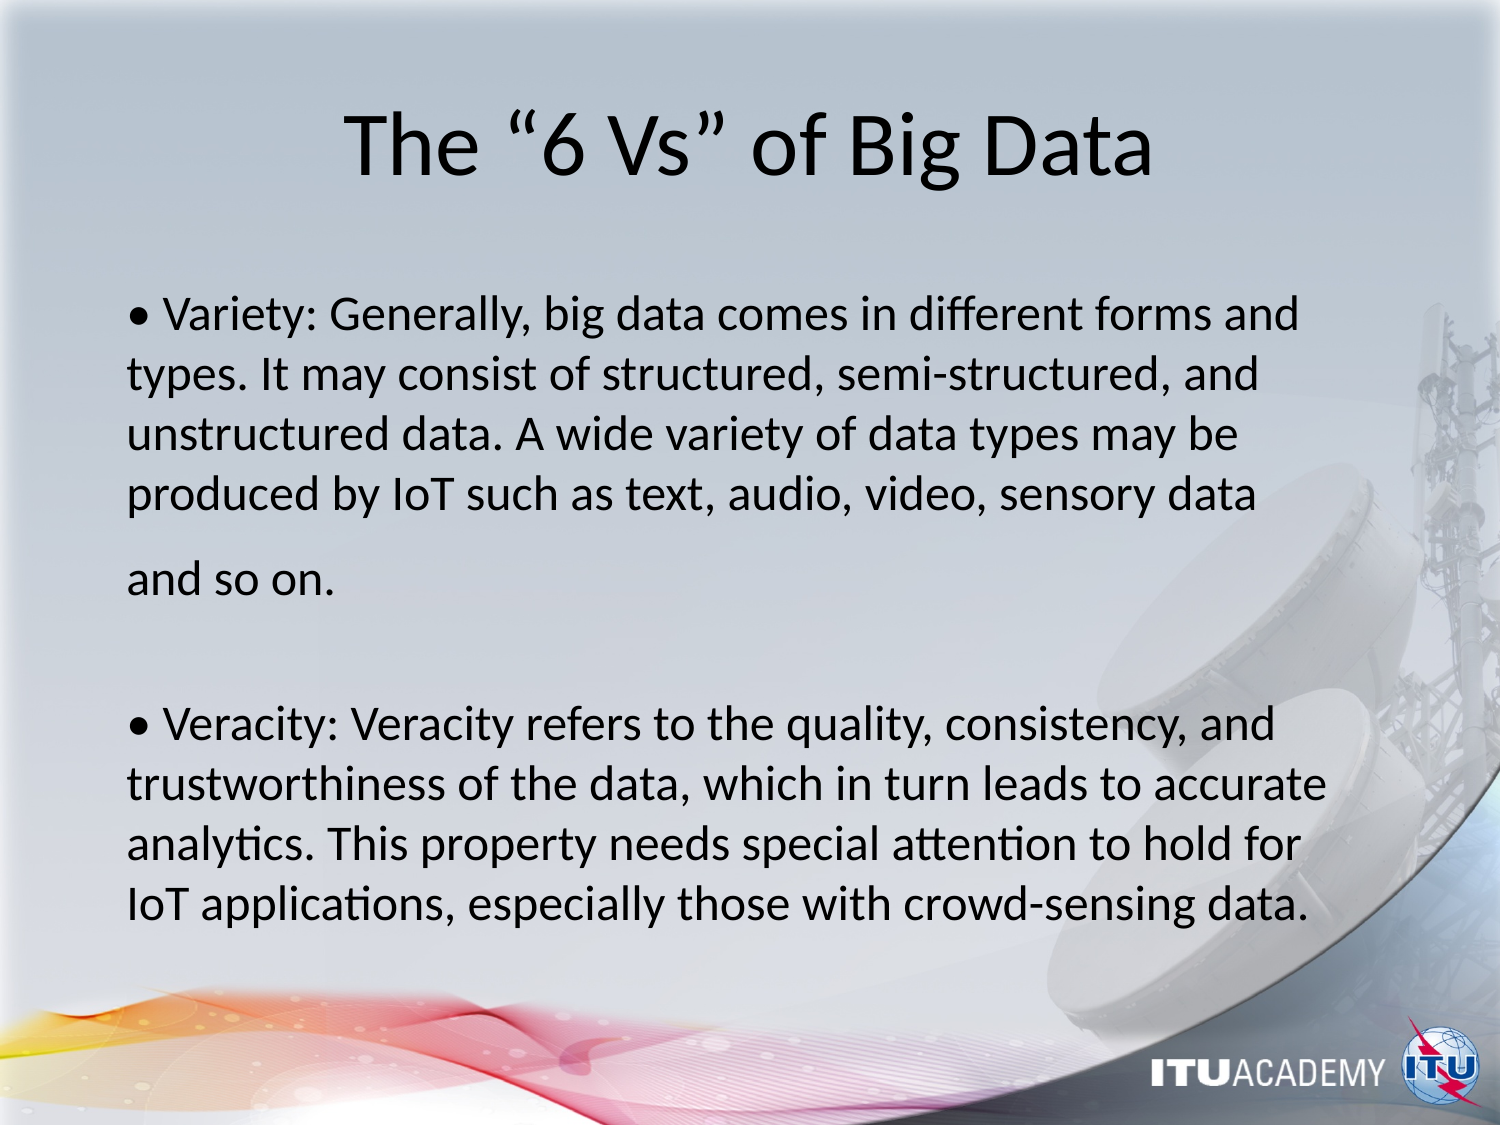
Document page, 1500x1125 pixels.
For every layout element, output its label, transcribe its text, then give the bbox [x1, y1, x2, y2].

title The “6 Vs” of Big Data [74, 44, 1426, 234]
picture [0, 0, 1500, 1125]
text_box • Variety: Generally, big data comes in different forms and types. It may consist of structured, semi-structured, and unstructured data. A wide variety of data types may be produced by IoT such as text, audio, video, sensory data and so on. • Veracity: Veracity refers to the quality, consistency, and trustworthiness of the data, which in turn leads to accurate analytics. This property needs special attention to hold for IoT applications, especially those with crowd-sensing data. [118, 272, 1382, 998]
